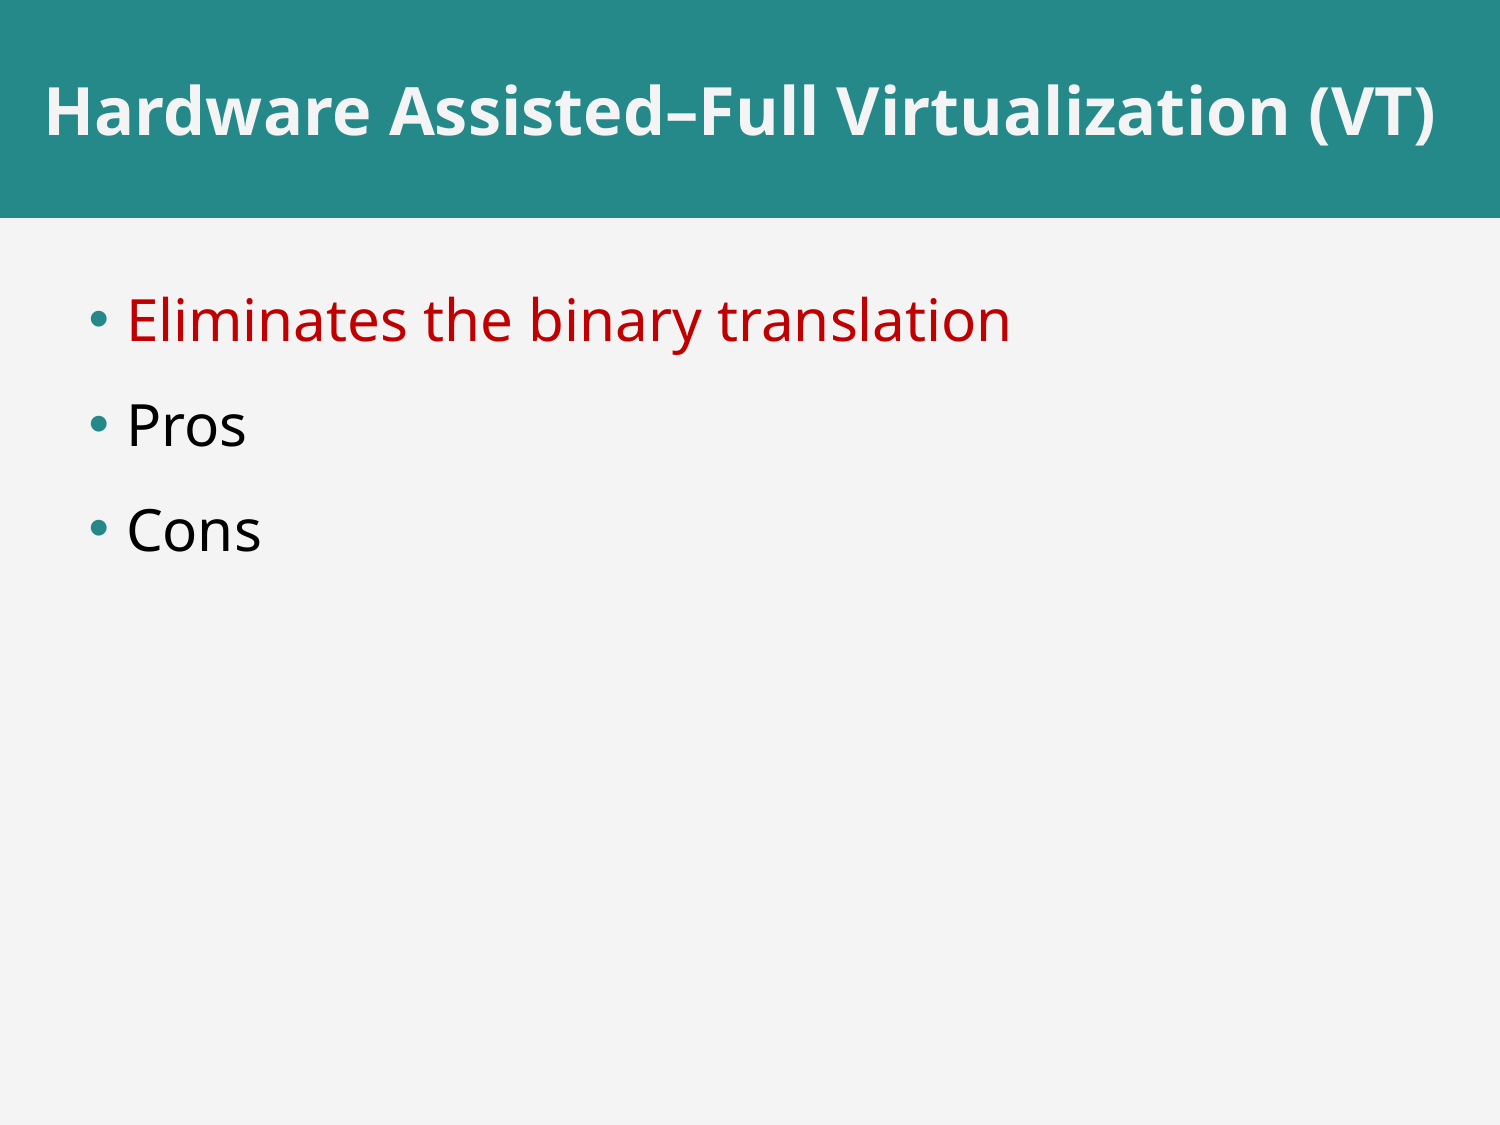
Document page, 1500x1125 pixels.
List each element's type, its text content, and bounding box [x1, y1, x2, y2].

list Eliminates the binary translation Pros Cons [73, 240, 1450, 1062]
title Hardware Assisted–Full Virtualization (VT) [28, 0, 1458, 218]
